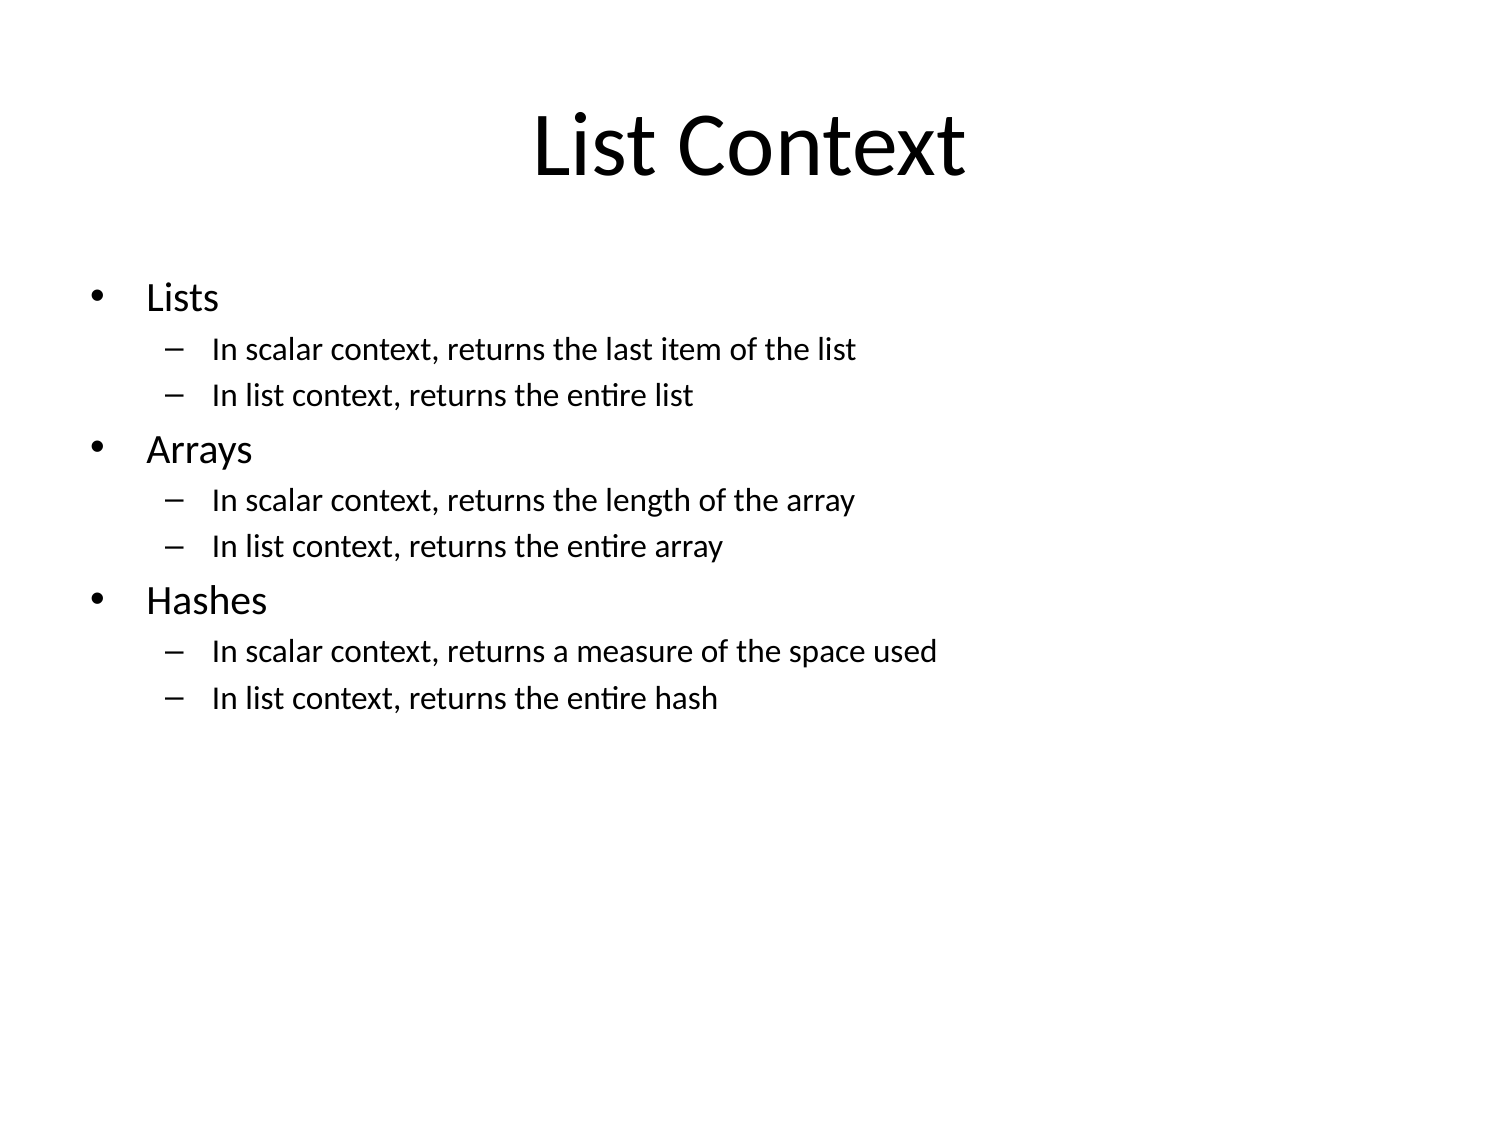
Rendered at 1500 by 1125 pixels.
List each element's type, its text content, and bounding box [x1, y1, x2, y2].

list Lists In scalar context, returns the last item of the list In list context, returns the entire list Arrays In scalar context, returns the length of the array In list context, returns the entire array Hashes In scalar context, returns a measure of the space used In list context, returns the entire hash [75, 262, 1425, 1005]
title List Context [75, 45, 1425, 233]
